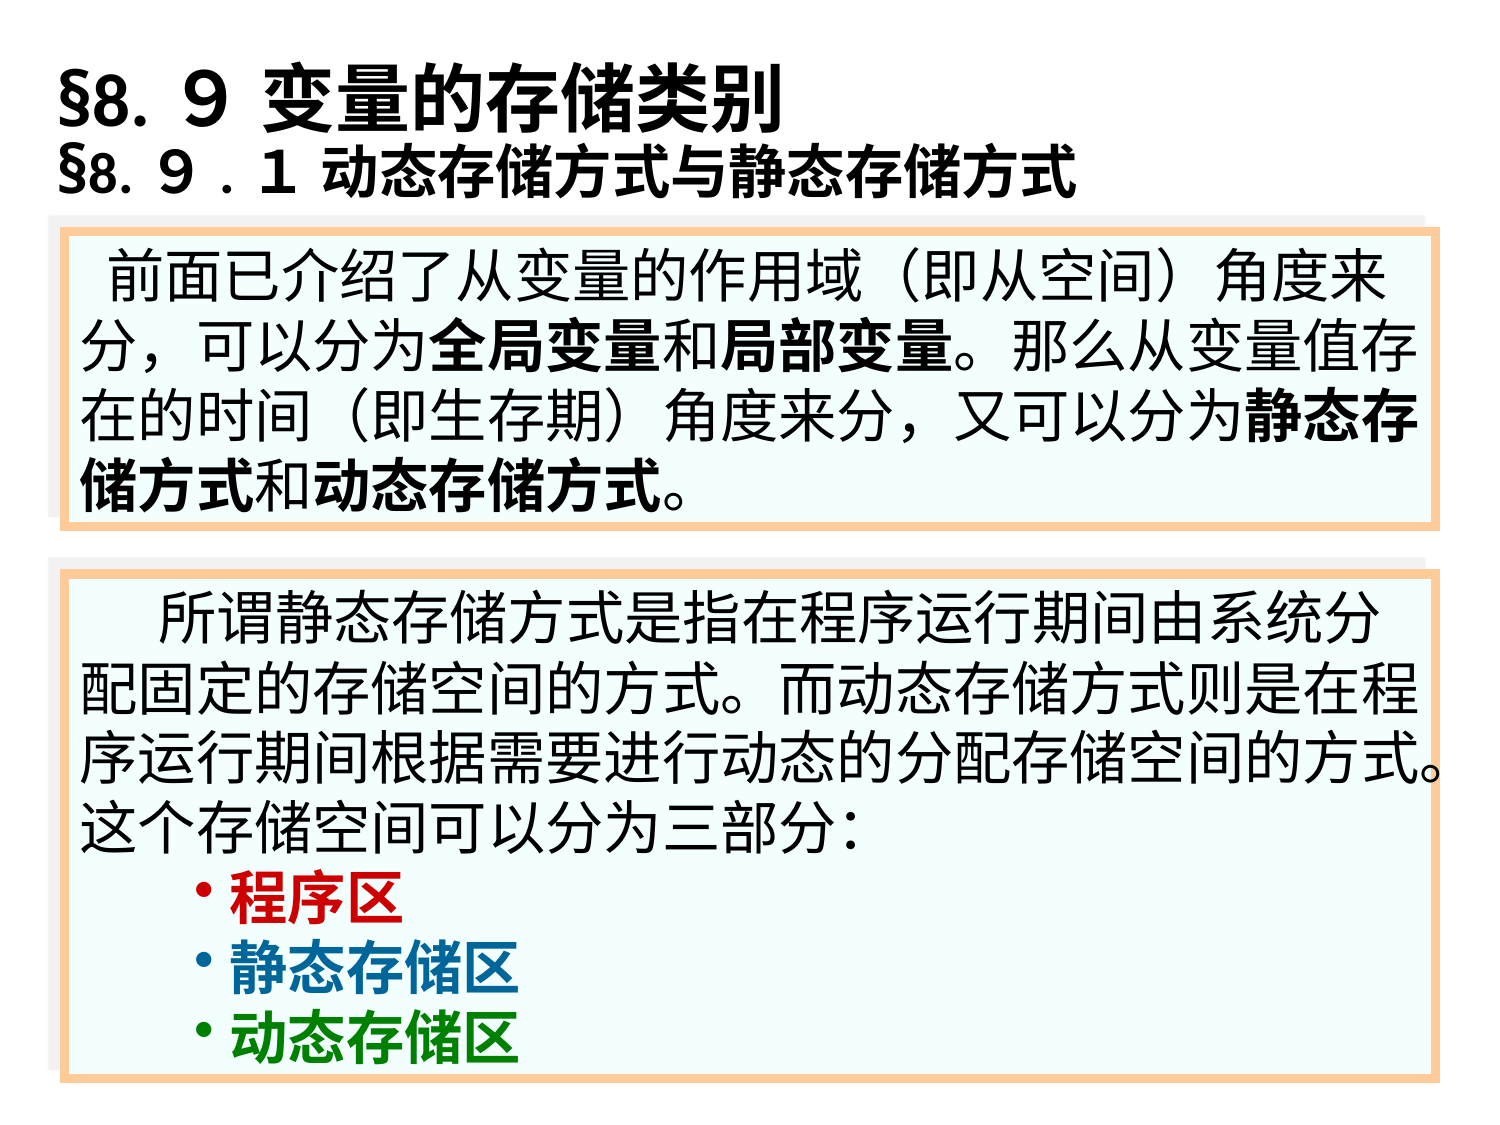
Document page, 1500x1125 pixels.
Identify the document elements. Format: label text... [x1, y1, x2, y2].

slide_number 94 [1059, 1042, 1397, 1103]
text_box §8.９.１ 动态存储方式与静态存储方式 [41, 125, 1128, 209]
text_box 前面已介绍了从变量的作用域（即从空间）角度来分，可以分为全局变量和局部变量。那么从变量值存在的时间（即生存期）角度来分，又可以分为静态存储方式和动态存储方式。 [64, 231, 1436, 527]
text_box §8.９ 变量的存储类别 [41, 54, 916, 125]
text_box 所谓静态存储方式是指在程序运行期间由系统分配固定的存储空间的方式。而动态存储方式则是在程序运行期间根据需要进行动态的分配存储空间的方式。这个存储空间可以分为三部分： 程序区 静态存储区 动态存储区 [64, 574, 1436, 1079]
